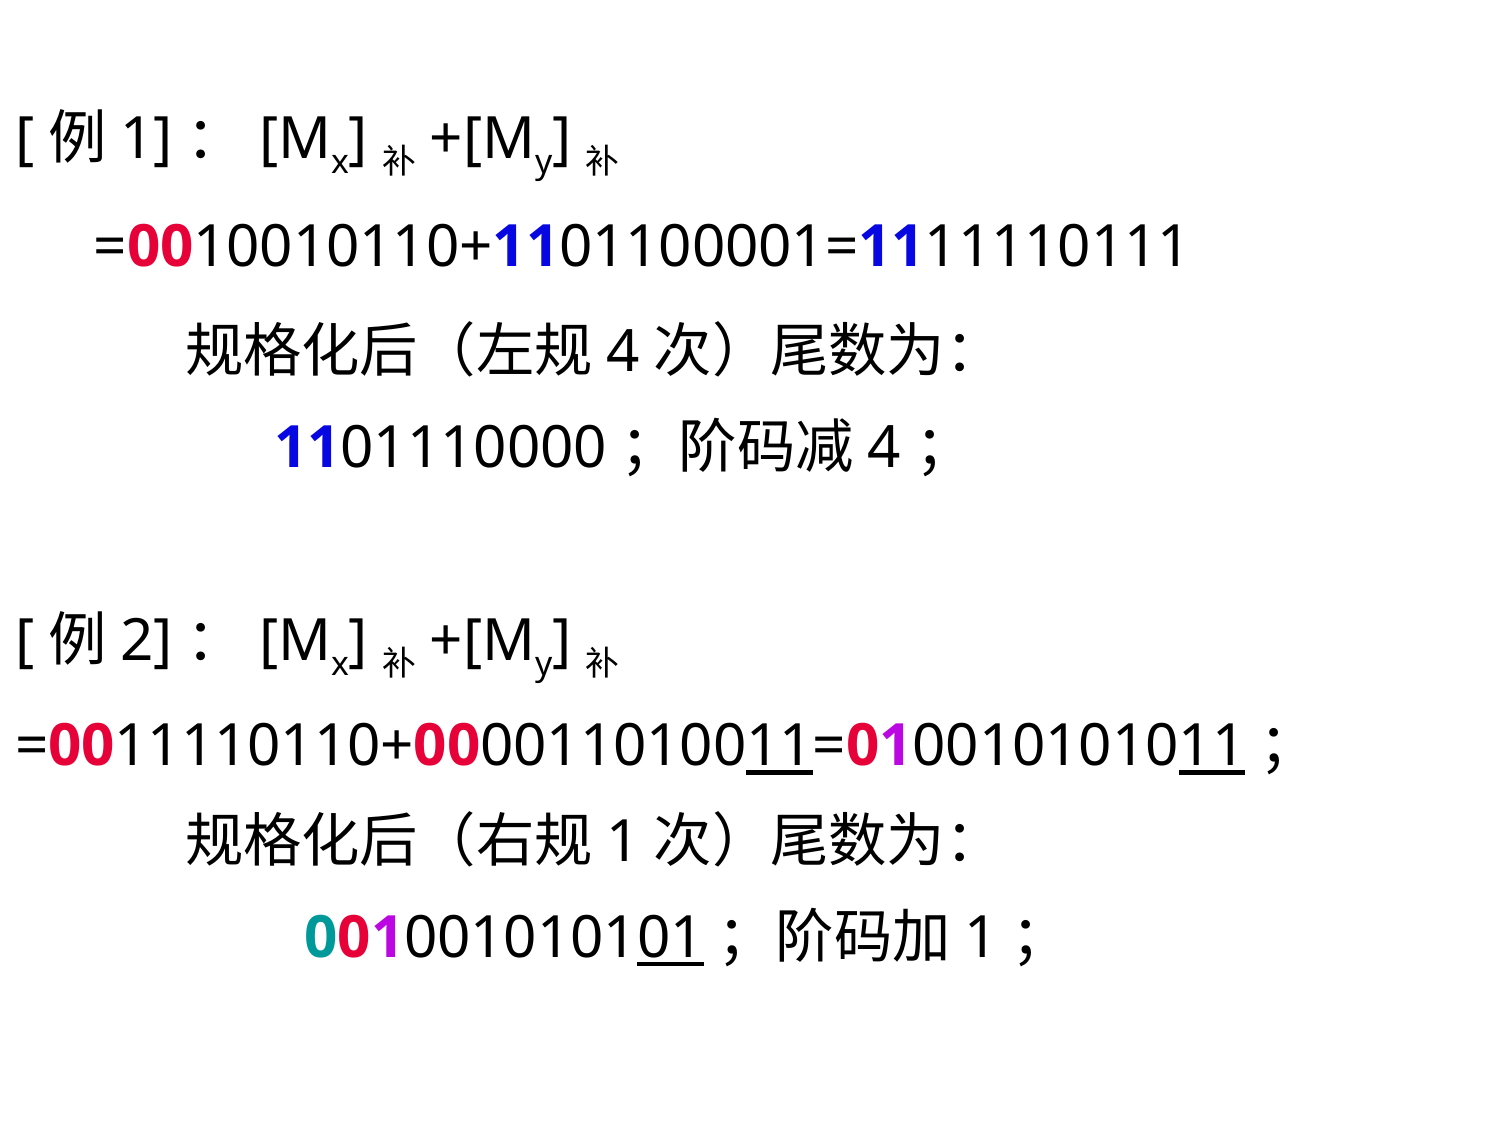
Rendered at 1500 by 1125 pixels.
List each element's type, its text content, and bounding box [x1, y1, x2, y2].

list [例1]：[Mx]补+[My]补 =0010010110+1101100001=1111110111 规格化后（左规4次）尾数为： 1101110000；阶码减4； [例2]：[Mx]补+[My]补 =0011110110+000011010011=010010101011； 规格化后（右规1次）尾数为： 001001010101；阶码加1； [0, 77, 1500, 1083]
